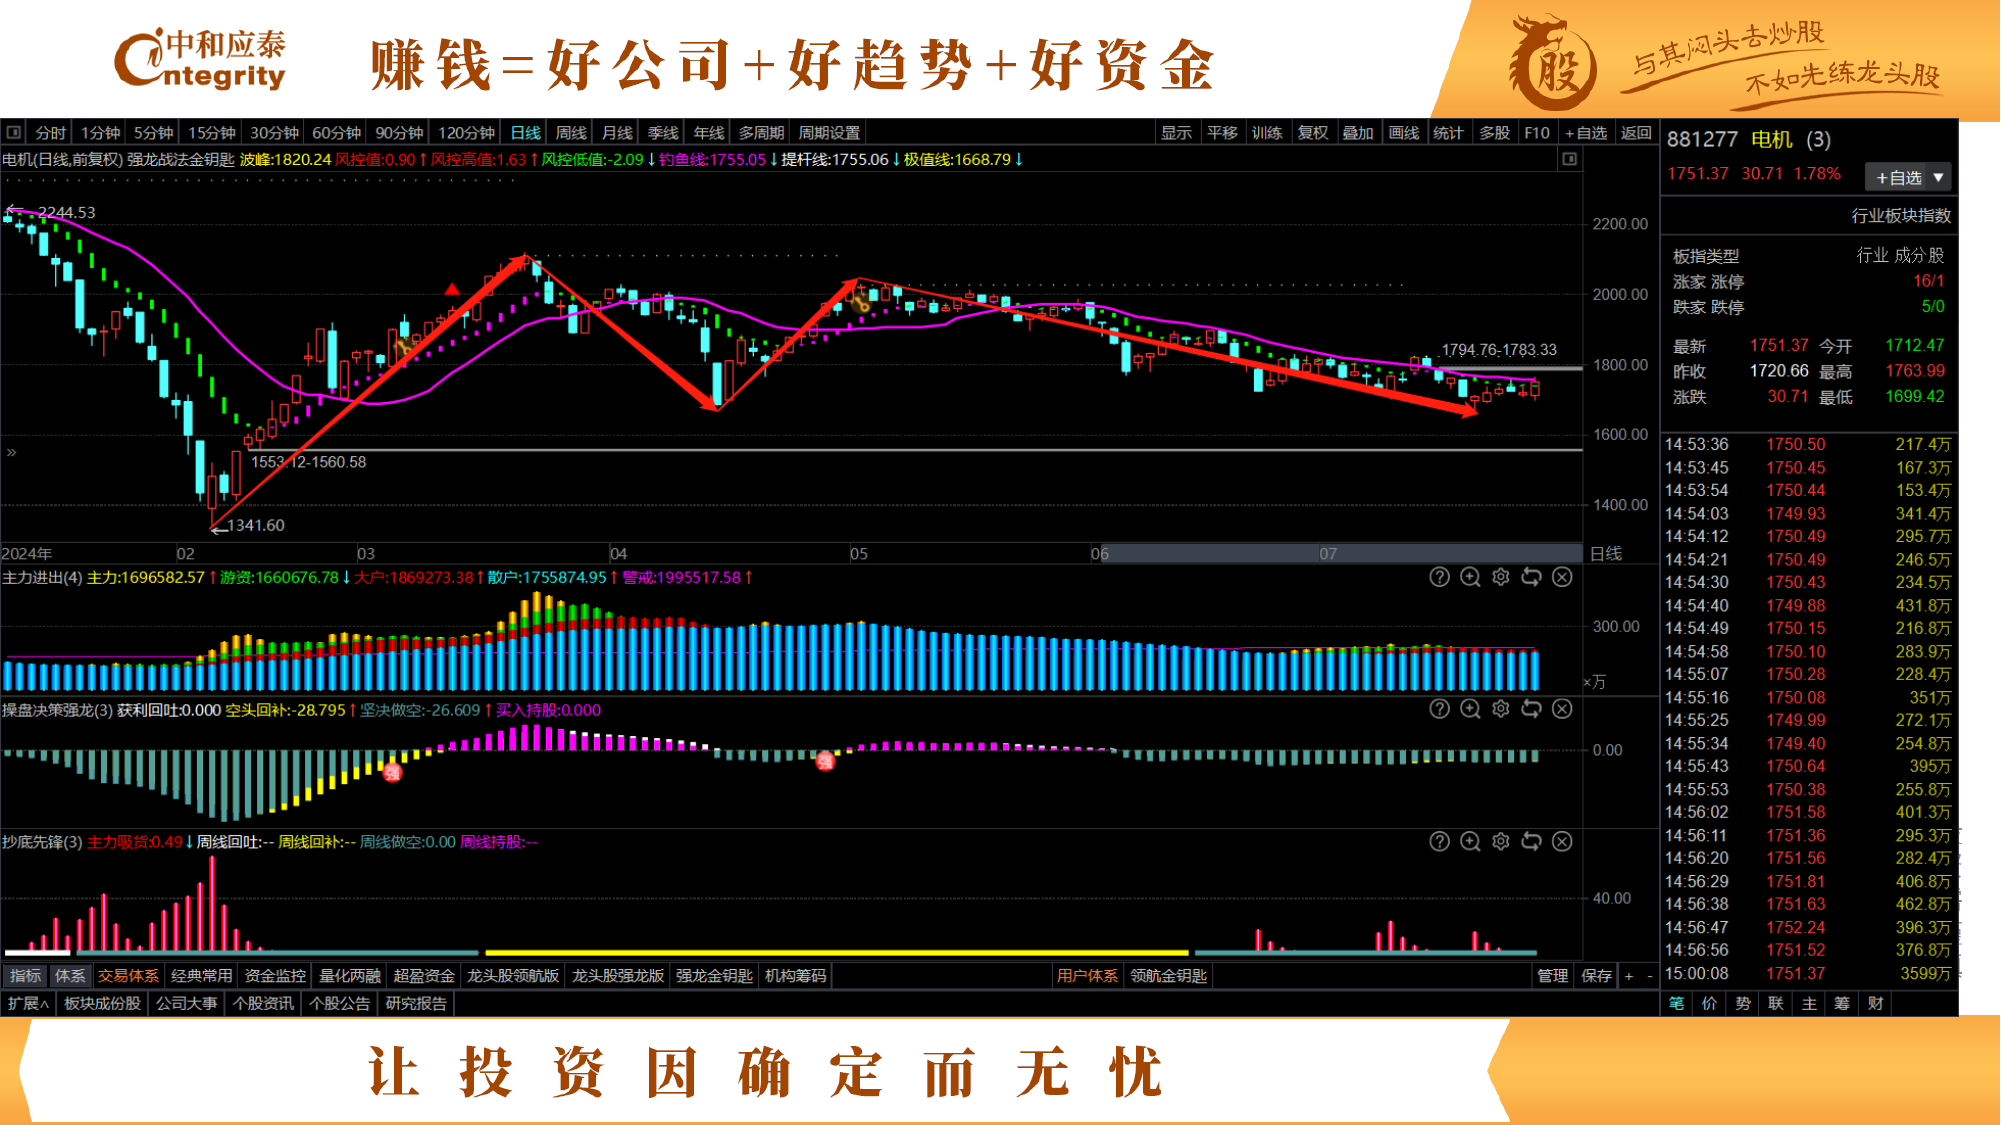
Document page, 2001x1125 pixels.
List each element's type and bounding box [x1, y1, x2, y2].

list [0, 118, 1959, 1017]
picture [0, 0, 2000, 1125]
